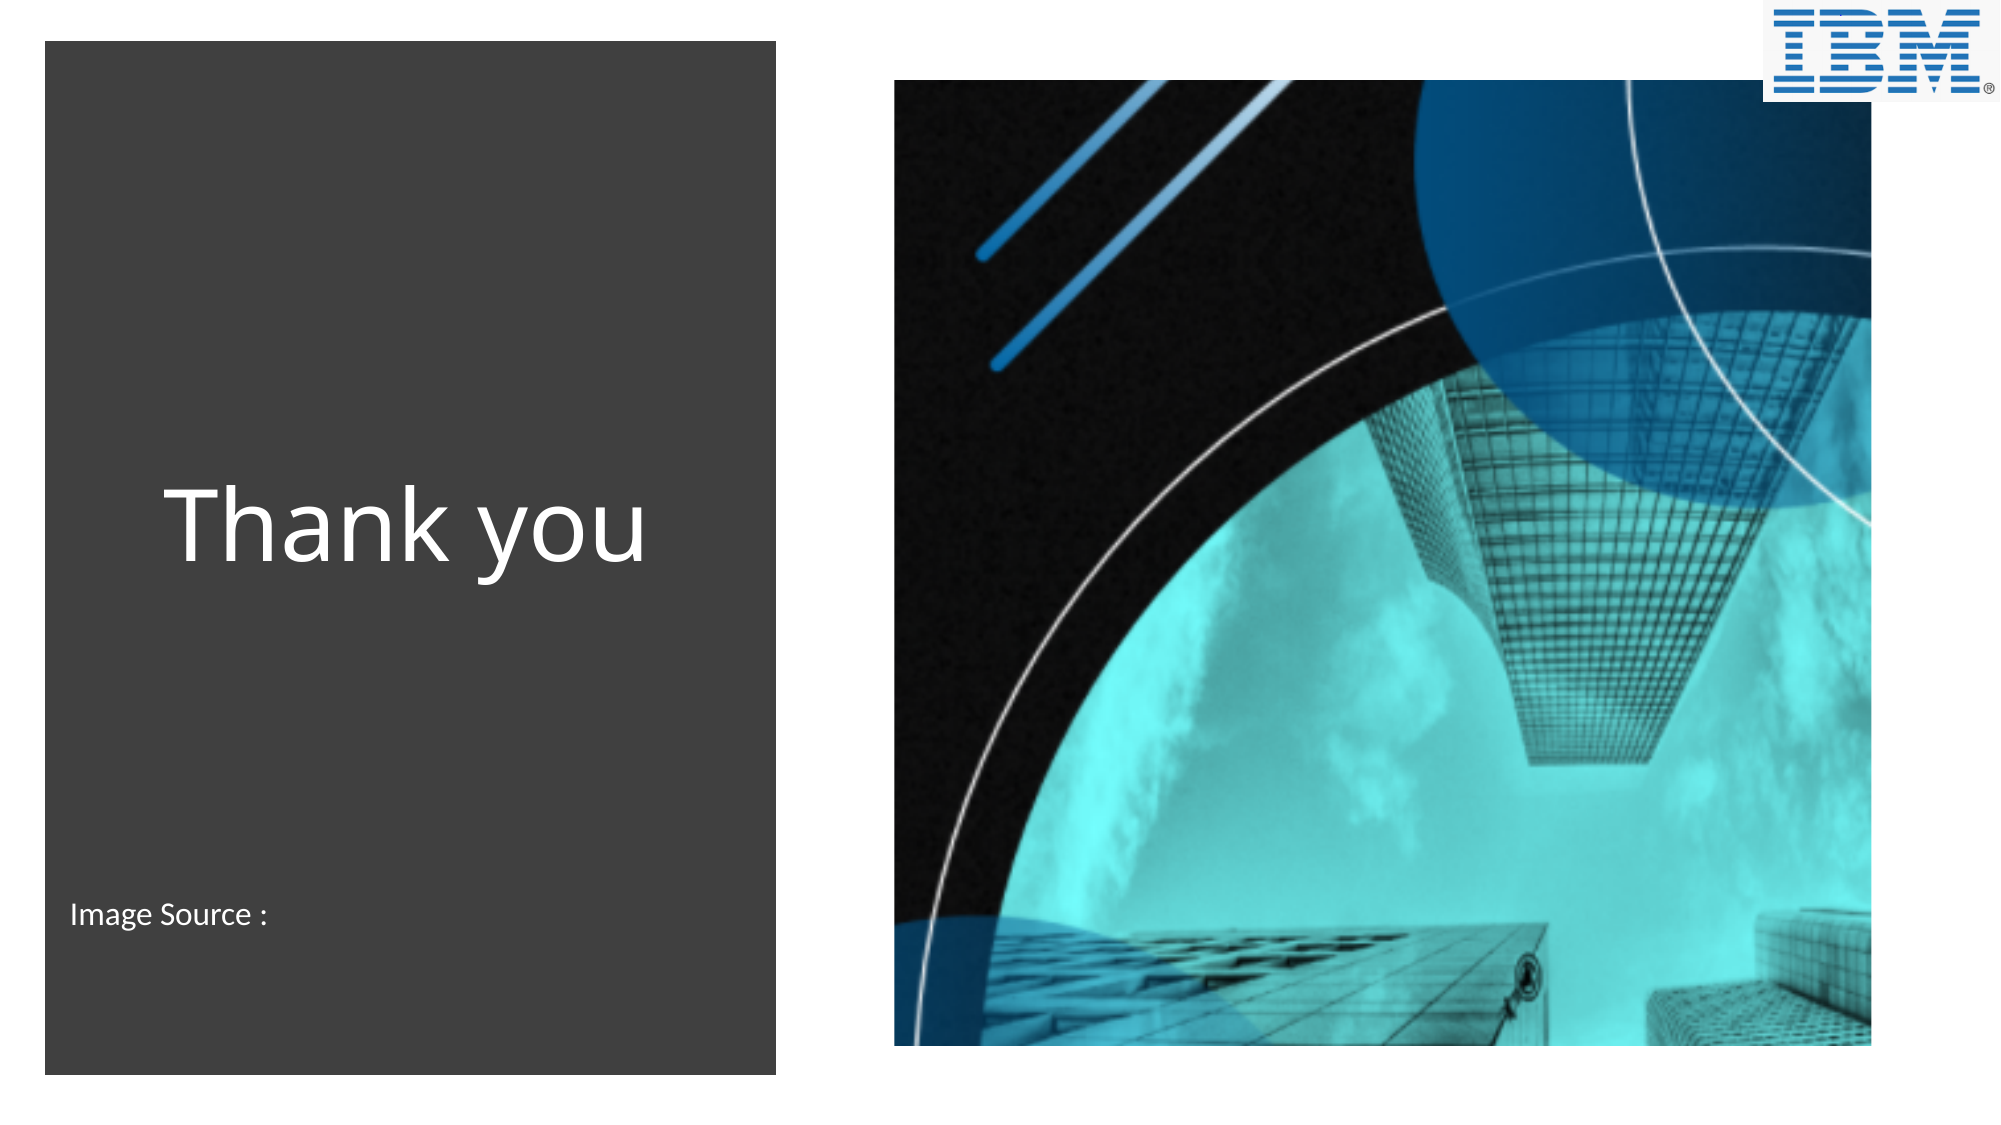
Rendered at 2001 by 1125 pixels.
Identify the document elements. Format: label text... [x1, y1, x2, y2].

picture [894, 80, 1872, 1046]
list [1763, 0, 2000, 103]
text_box [54, 50, 767, 1066]
text_box Image Source : [55, 884, 812, 992]
title Thank you [121, 121, 693, 884]
